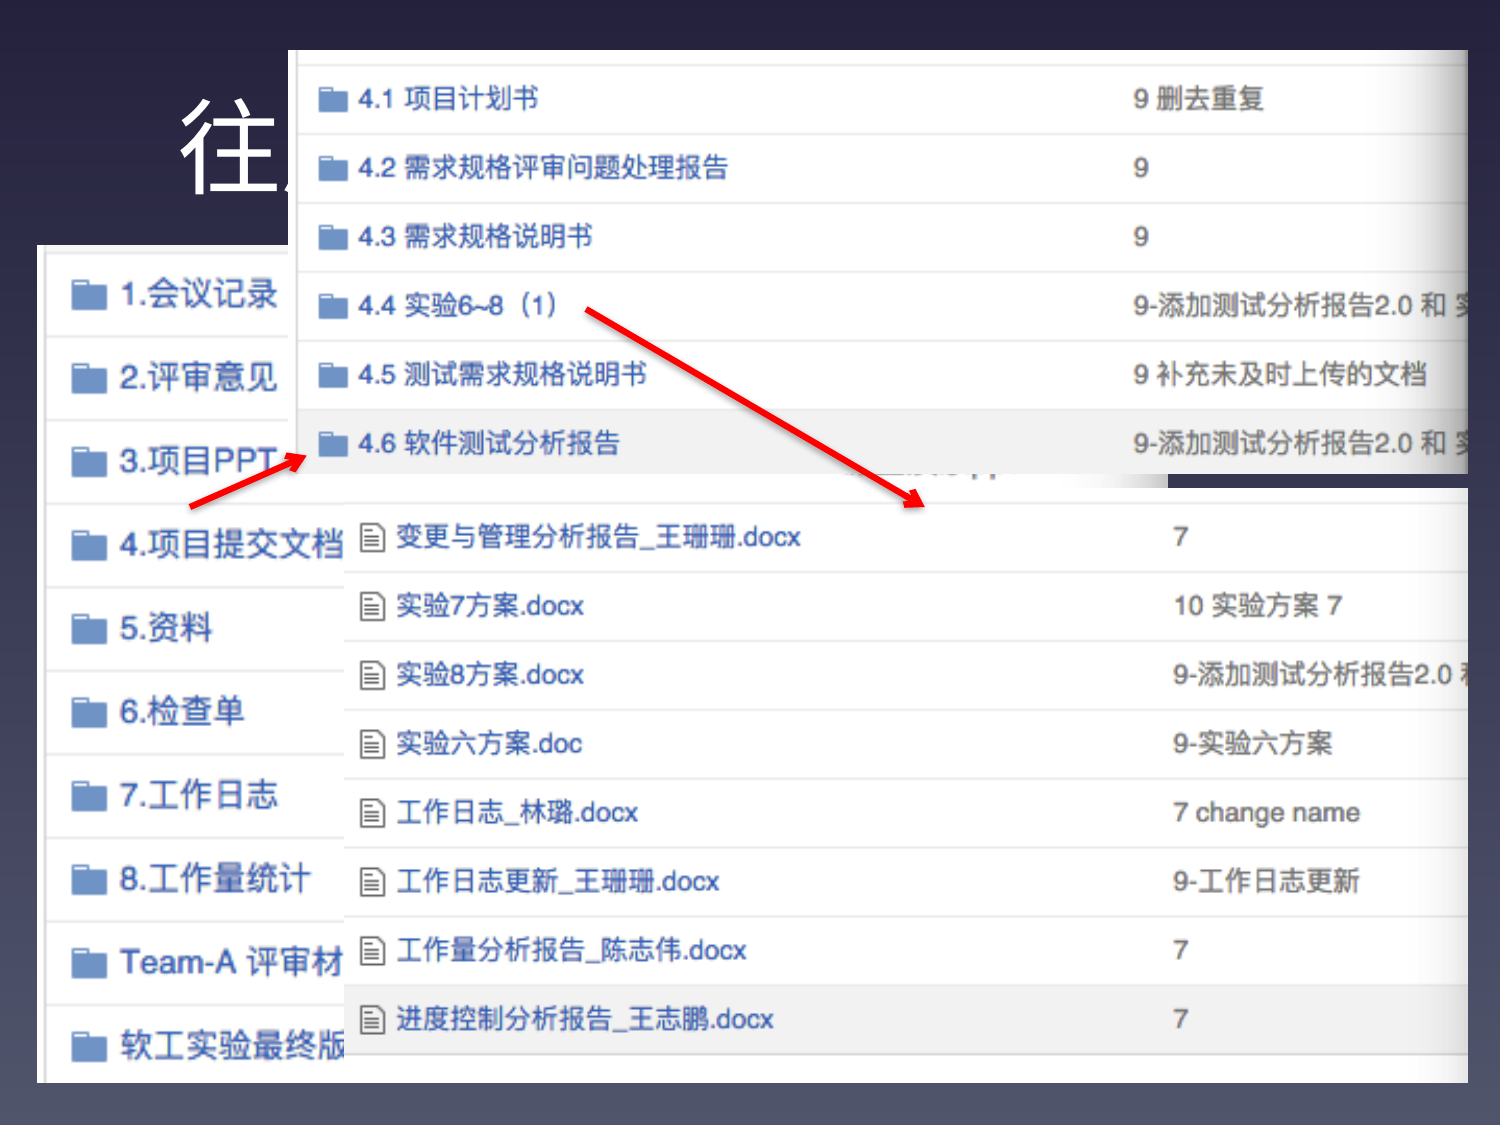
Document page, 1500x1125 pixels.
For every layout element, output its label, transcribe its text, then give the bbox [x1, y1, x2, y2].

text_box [189, 455, 307, 508]
title 往届作业 – 分级文件管理 [75, 75, 282, 244]
picture [37, 50, 1468, 1083]
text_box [585, 308, 926, 508]
